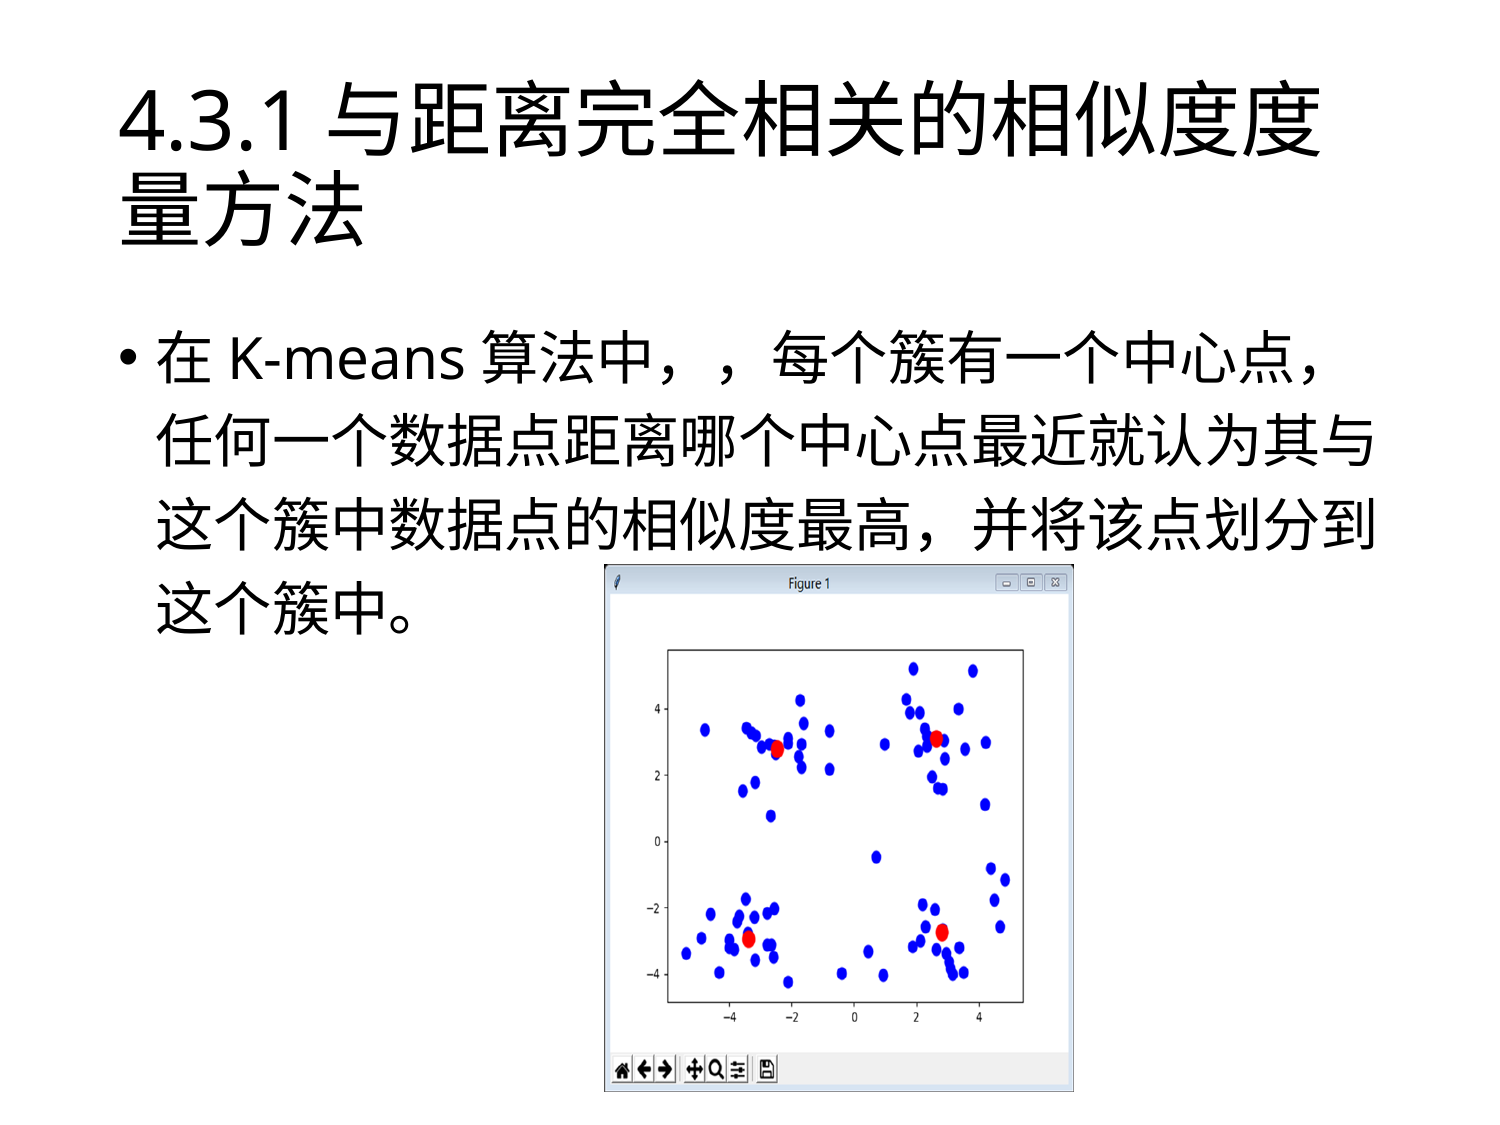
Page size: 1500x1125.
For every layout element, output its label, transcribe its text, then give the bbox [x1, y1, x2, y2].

title 4.3.1与距离完全相关的相似度度量方法 [103, 59, 1397, 278]
list 在K-means算法中，，每个簇有一个中心点，任何一个数据点距离哪个中心点最近就认为其与这个簇中数据点的相似度最高，并将该点划分到这个簇中。 [103, 299, 1397, 1014]
picture [604, 564, 1074, 1092]
